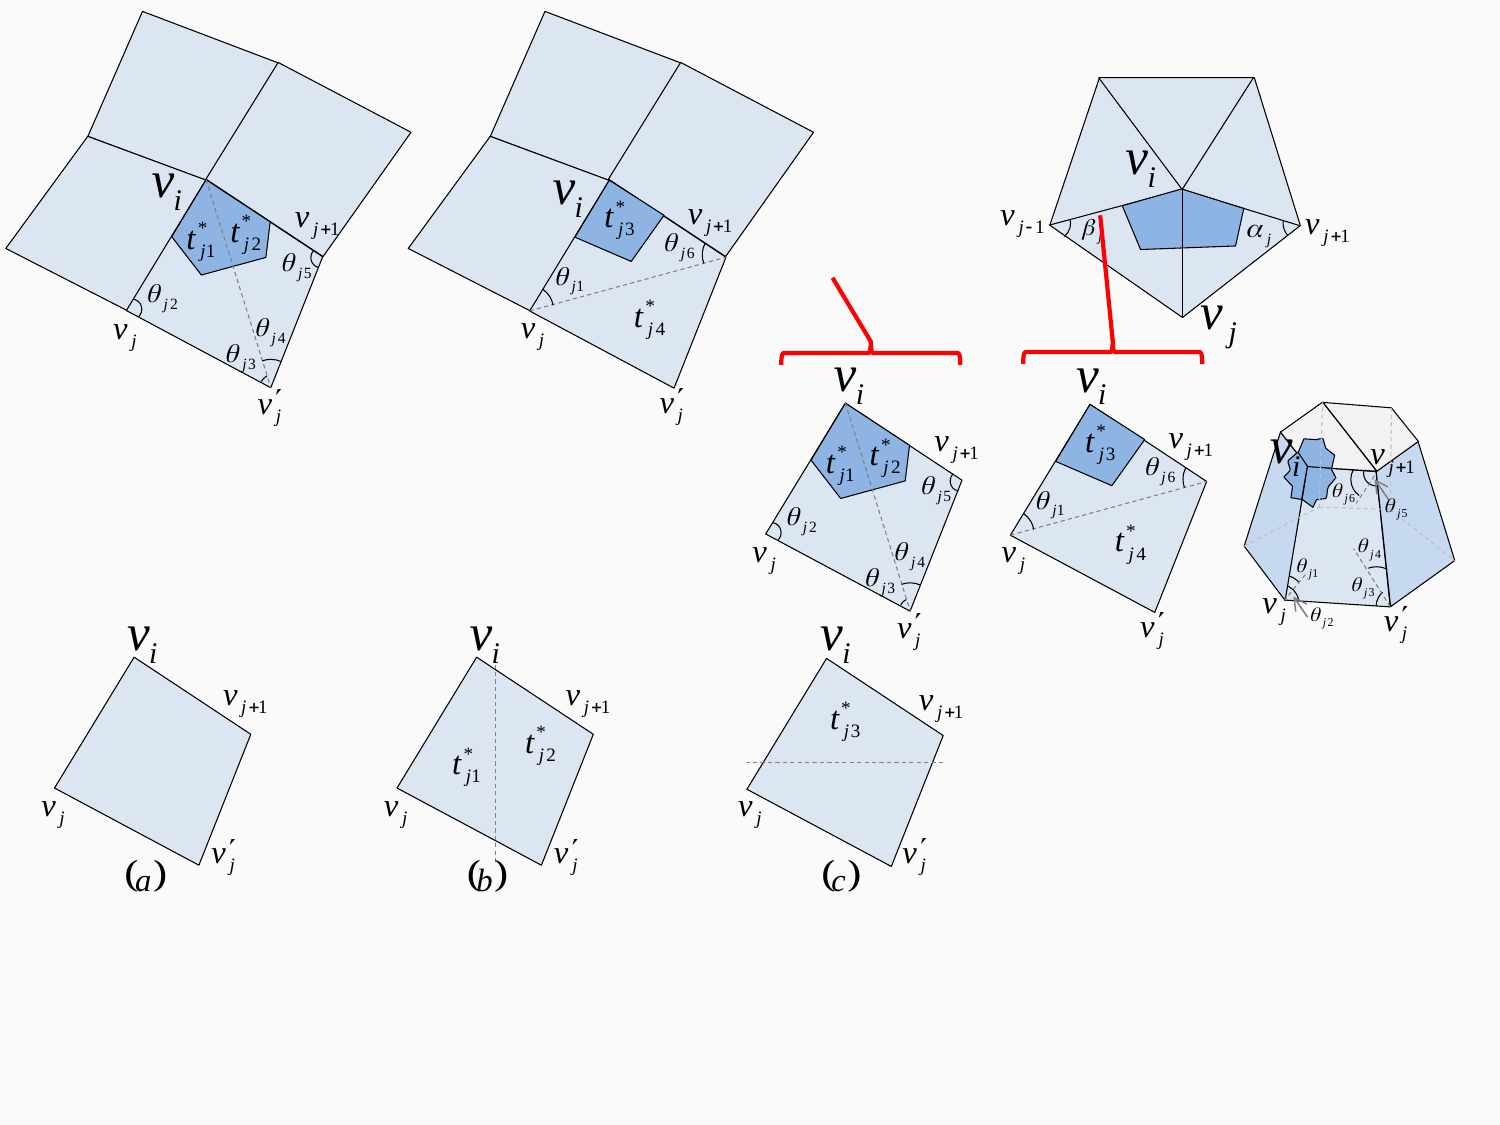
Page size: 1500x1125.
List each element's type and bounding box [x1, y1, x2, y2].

text_box [995, 54, 1356, 213]
text_box [36, 599, 970, 906]
text_box [408, 11, 814, 433]
text_box [5, 11, 405, 434]
text_box [747, 215, 1455, 658]
